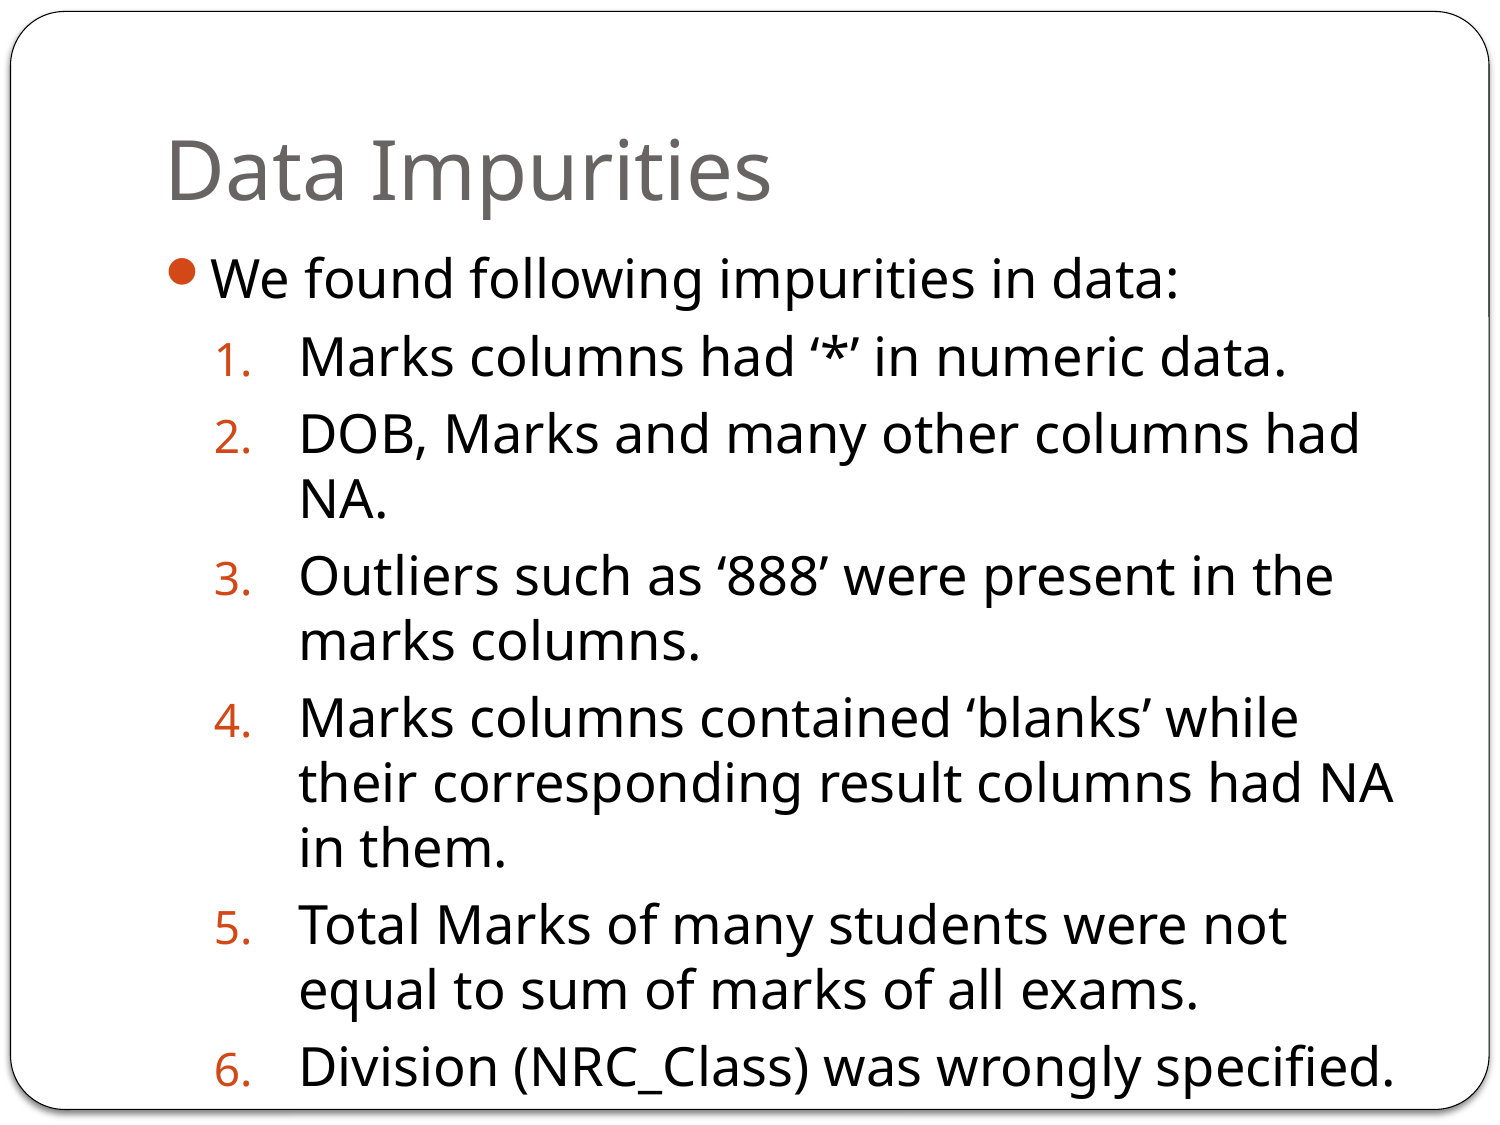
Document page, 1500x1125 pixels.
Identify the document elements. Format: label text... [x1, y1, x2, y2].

title Data Impurities [150, 45, 1425, 233]
list We found following impurities in data: Marks columns had ‘*’ in numeric data. DOB, Marks and many other columns had NA. Outliers such as ‘888’ were present in the marks columns. Marks columns contained ‘blanks’ while their corresponding result columns had NA in them. Total Marks of many students were not equal to sum of marks of all exams. Division (NRC_Class) was wrongly specified. [150, 237, 1425, 988]
